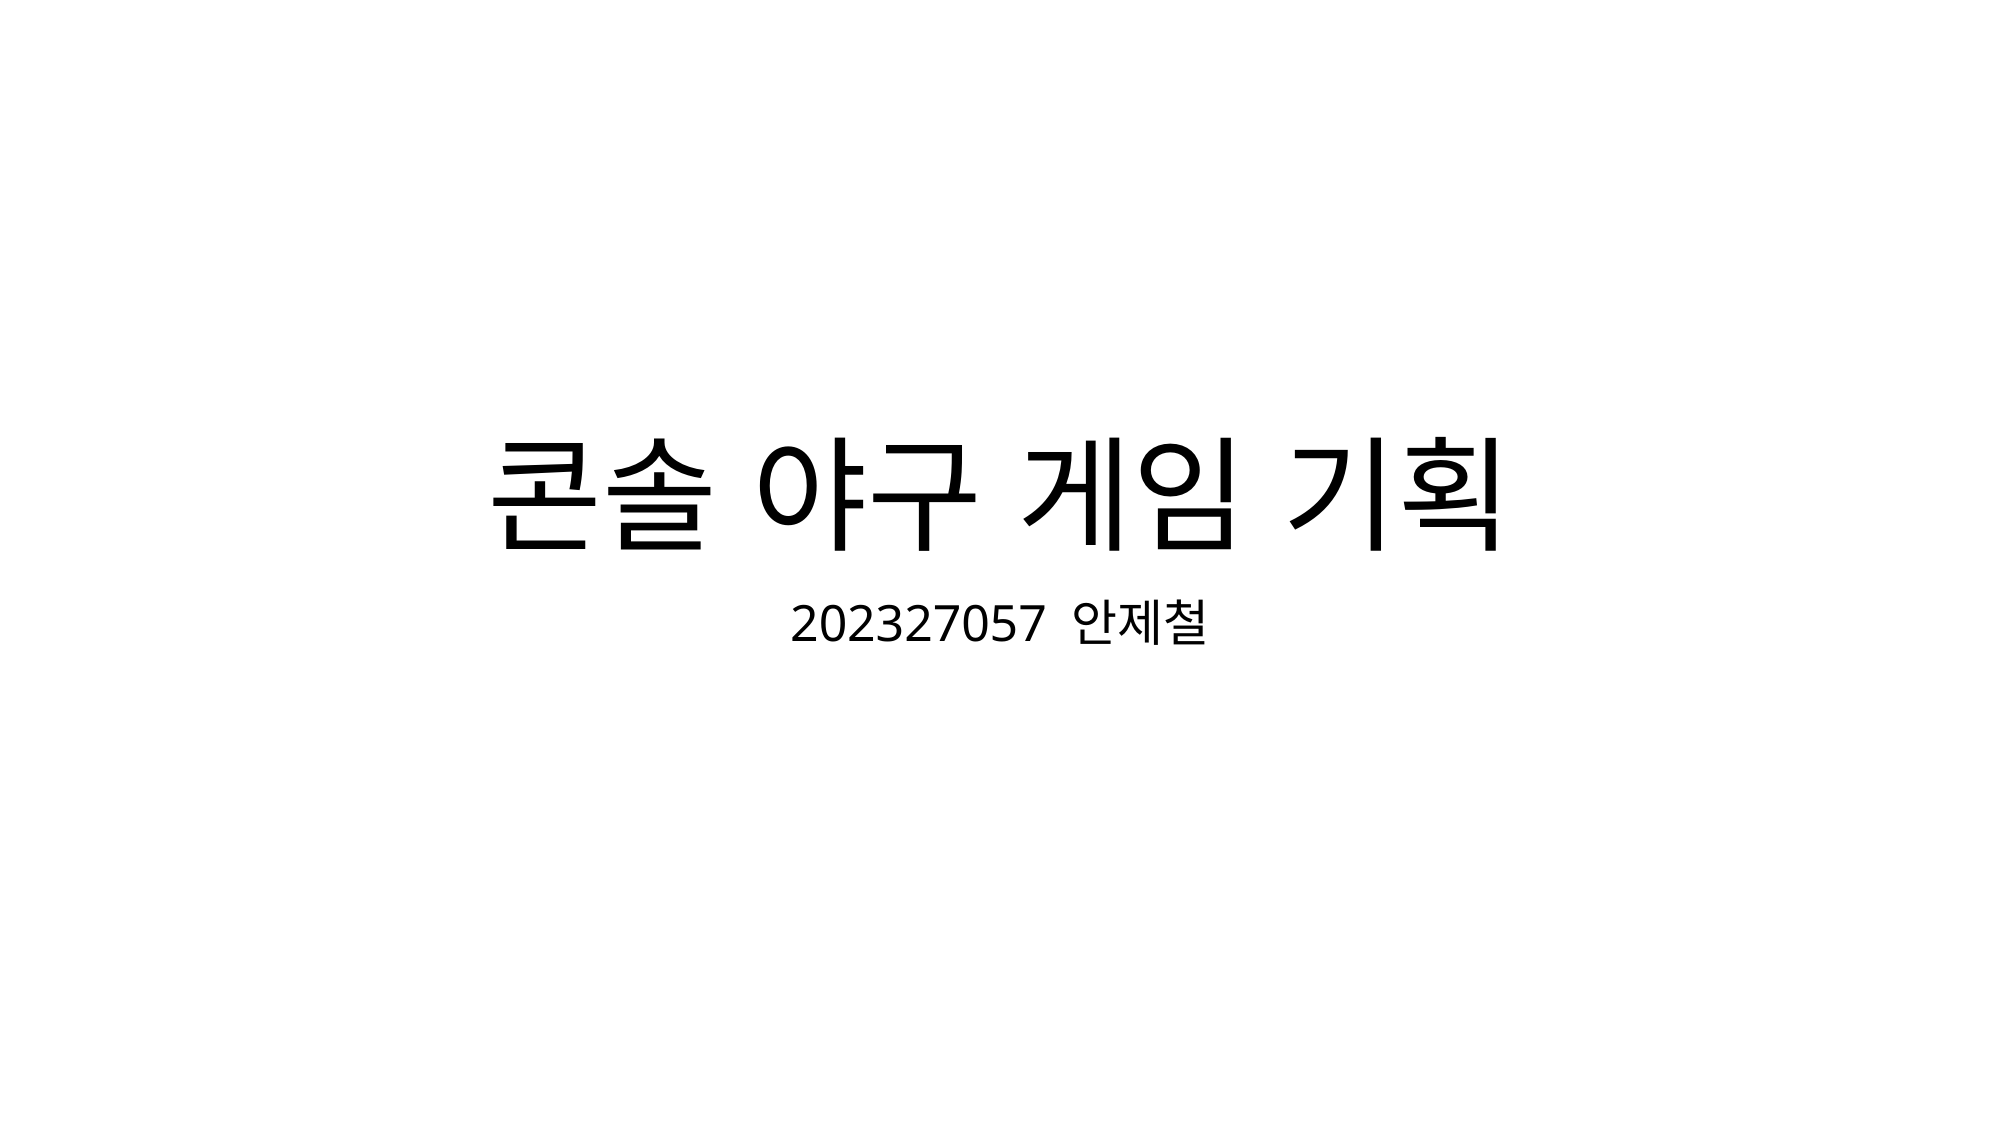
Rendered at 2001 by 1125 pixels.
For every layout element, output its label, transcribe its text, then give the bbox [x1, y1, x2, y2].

subtitle 202327057 안제철 [249, 590, 1750, 863]
title 콘솔 야구 게임 기획 [249, 184, 1750, 576]
